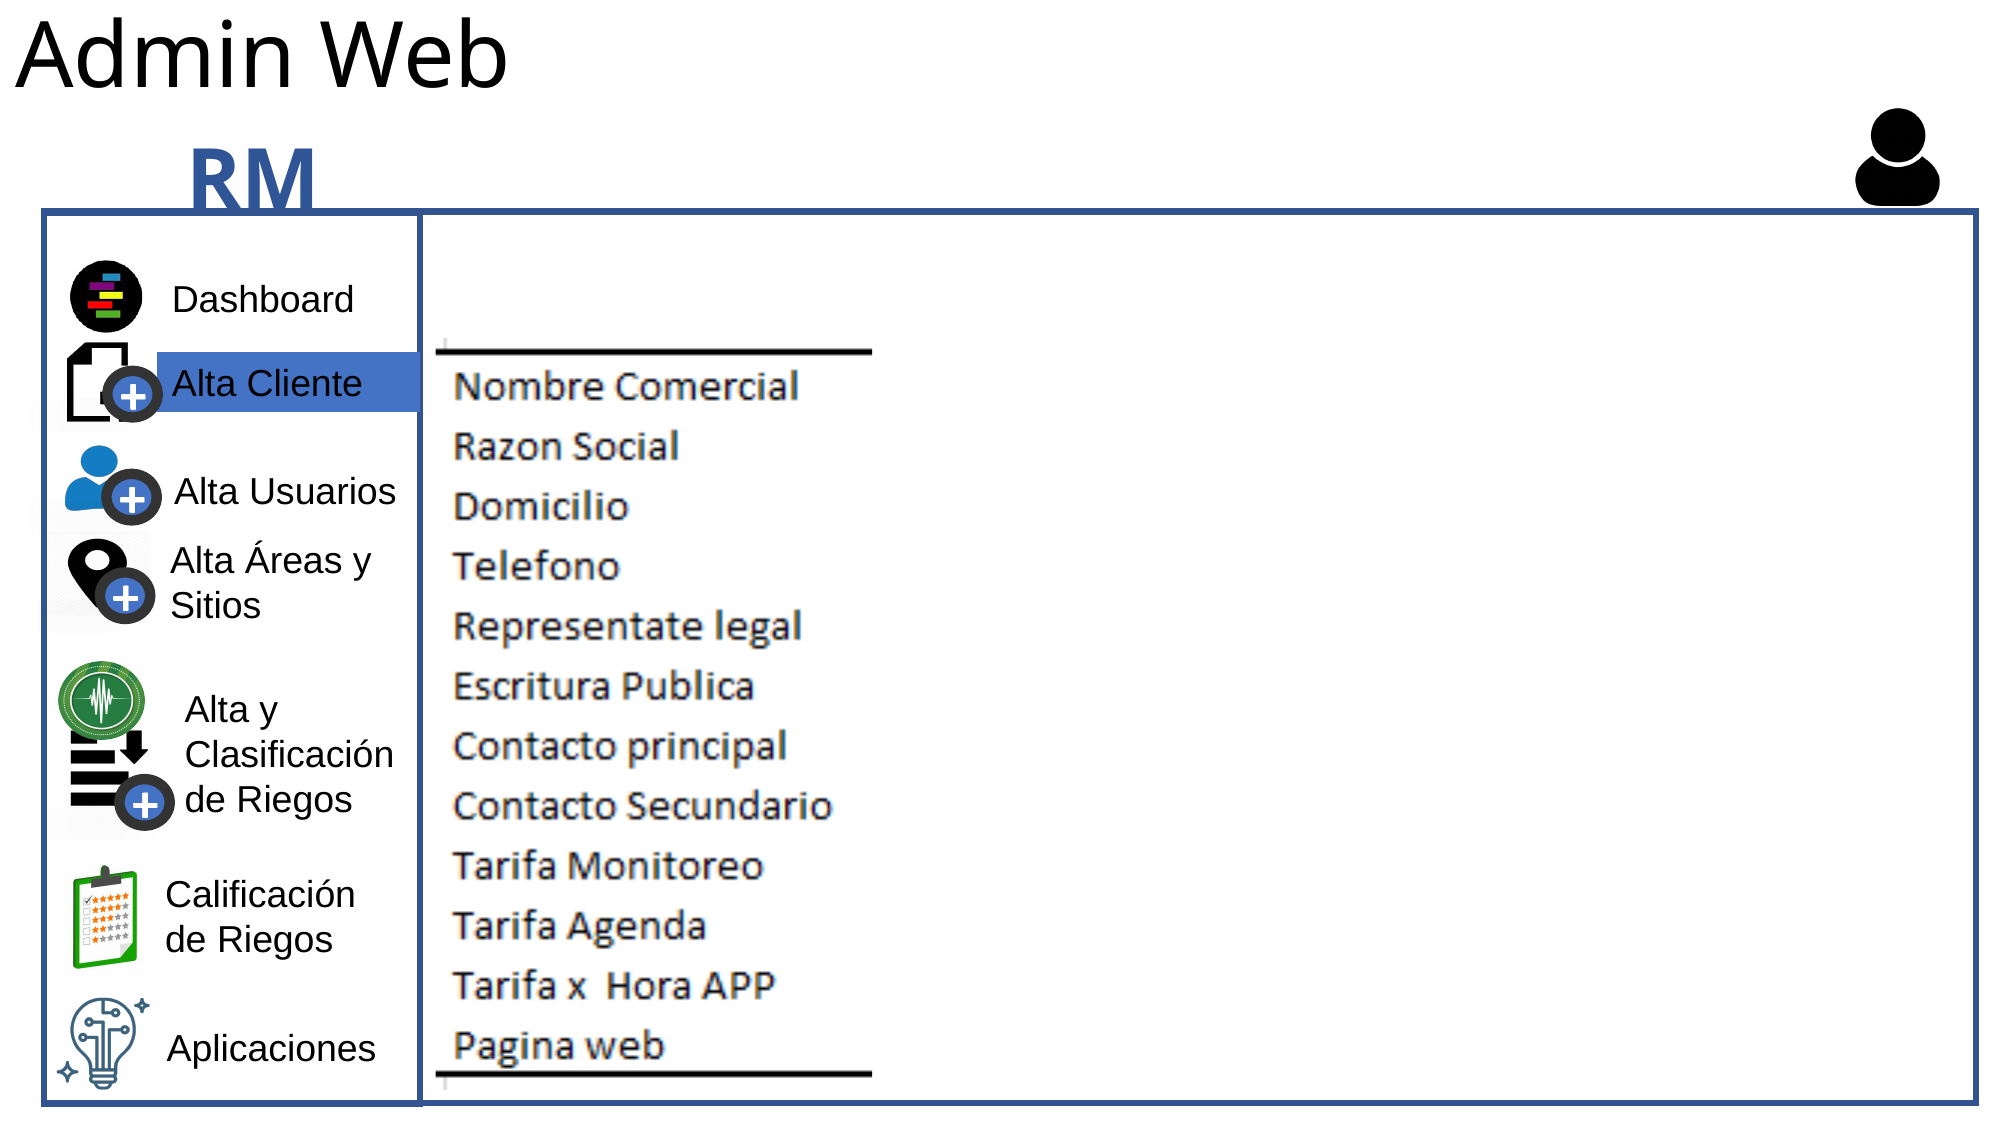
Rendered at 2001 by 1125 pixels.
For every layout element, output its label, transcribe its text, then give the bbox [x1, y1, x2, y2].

text_box RM [110, 123, 374, 235]
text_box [47, 530, 151, 619]
picture [435, 338, 873, 1090]
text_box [61, 443, 157, 521]
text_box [58, 661, 415, 830]
text_box Alta Áreas y Sitios [155, 528, 419, 634]
text_box Alta Usuarios [159, 460, 423, 520]
text_box Alta Cliente [157, 352, 421, 412]
picture [52, 993, 154, 1094]
picture [65, 255, 145, 337]
text_box [43, 212, 421, 1105]
text_box Aplicaciones [154, 1016, 415, 1076]
text_box Calificación de Riegos [150, 862, 396, 967]
picture [1830, 101, 1957, 213]
title Admin Web [0, 0, 949, 116]
text_box Dashboard [157, 267, 421, 328]
picture [67, 340, 158, 424]
picture [65, 858, 144, 982]
text_box [374, 210, 1977, 1104]
